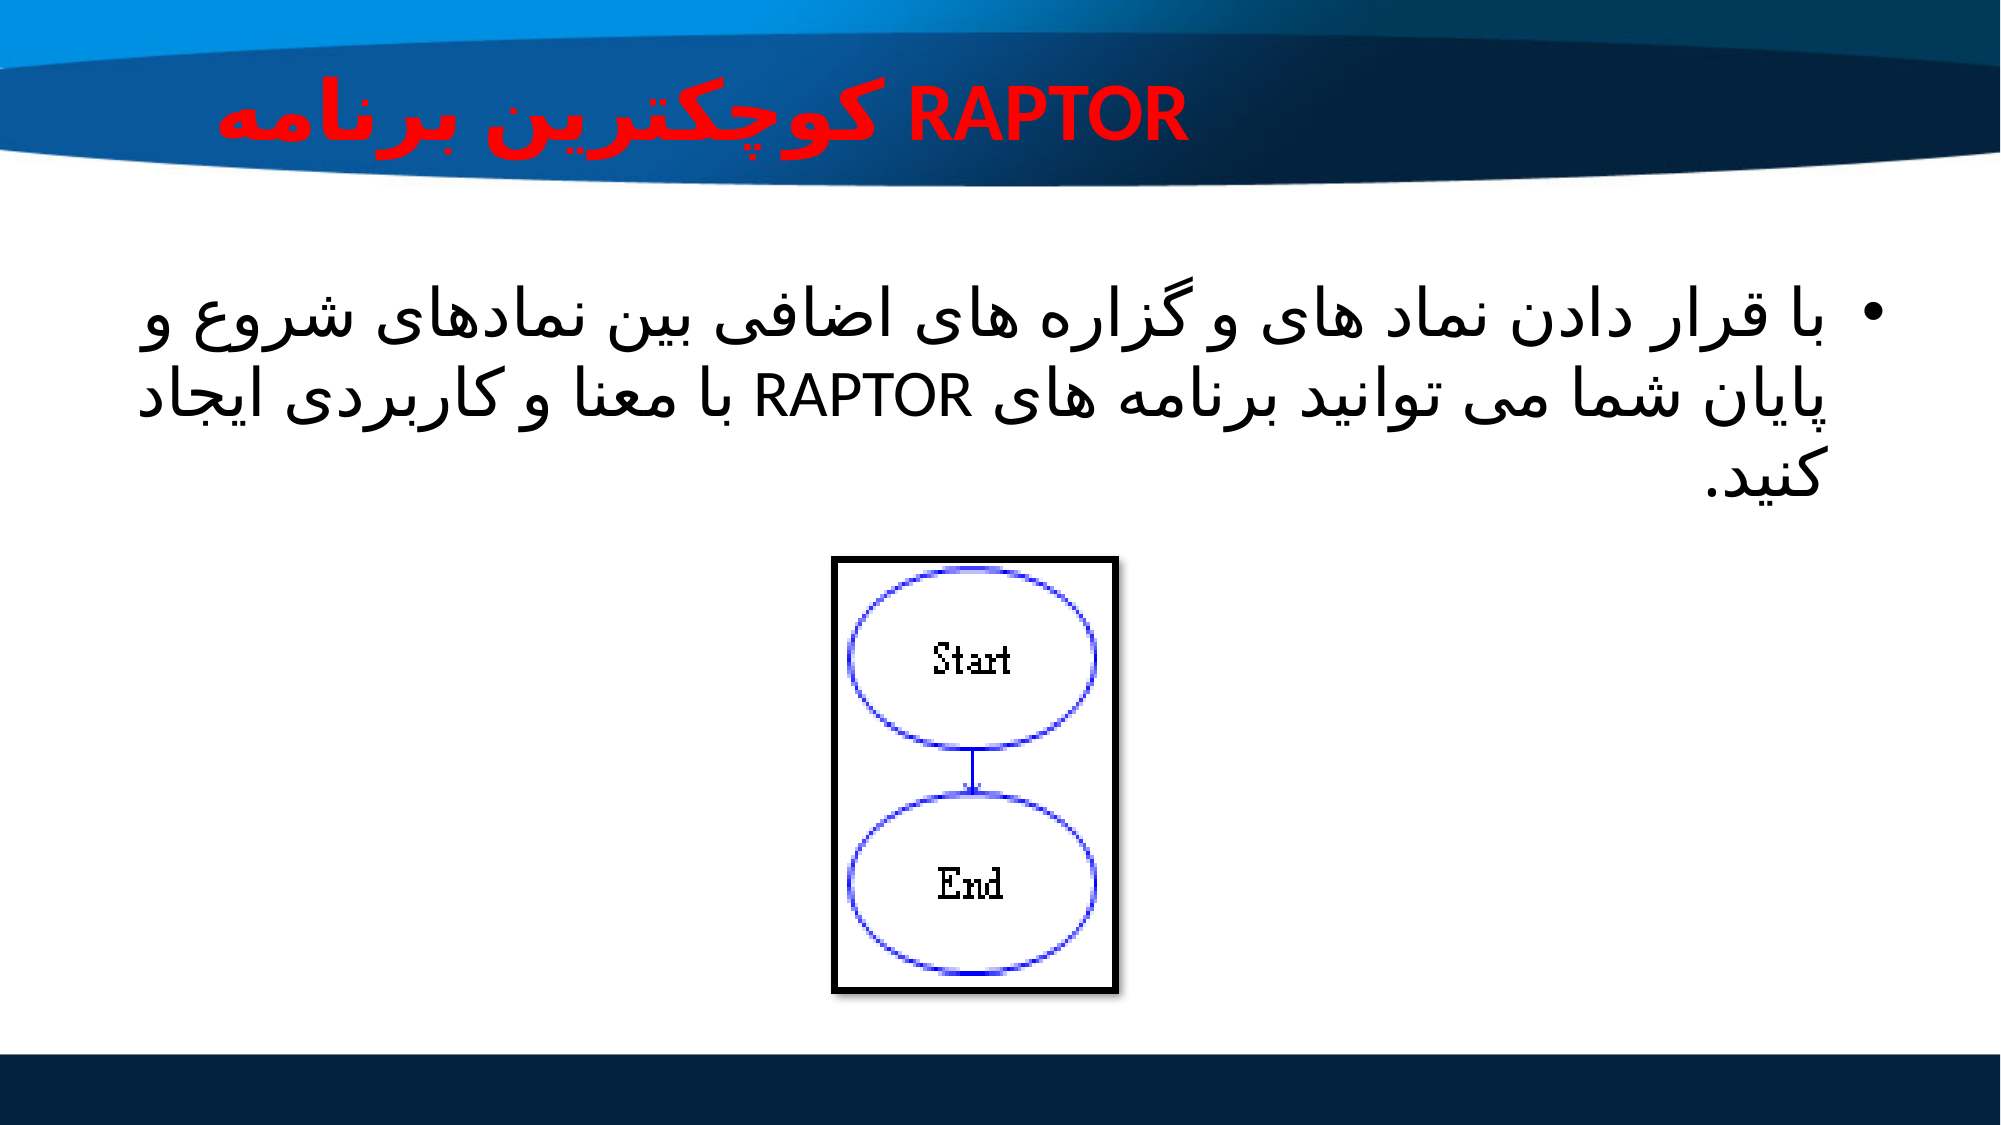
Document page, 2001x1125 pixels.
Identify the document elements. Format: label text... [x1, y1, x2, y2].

list با قرار دادن نماد های و گزاره های اضافی بین نمادهای شروع و پایان شما می توانید برنامه های RAPTOR با معنا و کاربردی ایجاد کنید. [99, 262, 1900, 1005]
title کوچکترین برنامه RAPTOR [200, 50, 1550, 238]
picture [0, 0, 2001, 1125]
